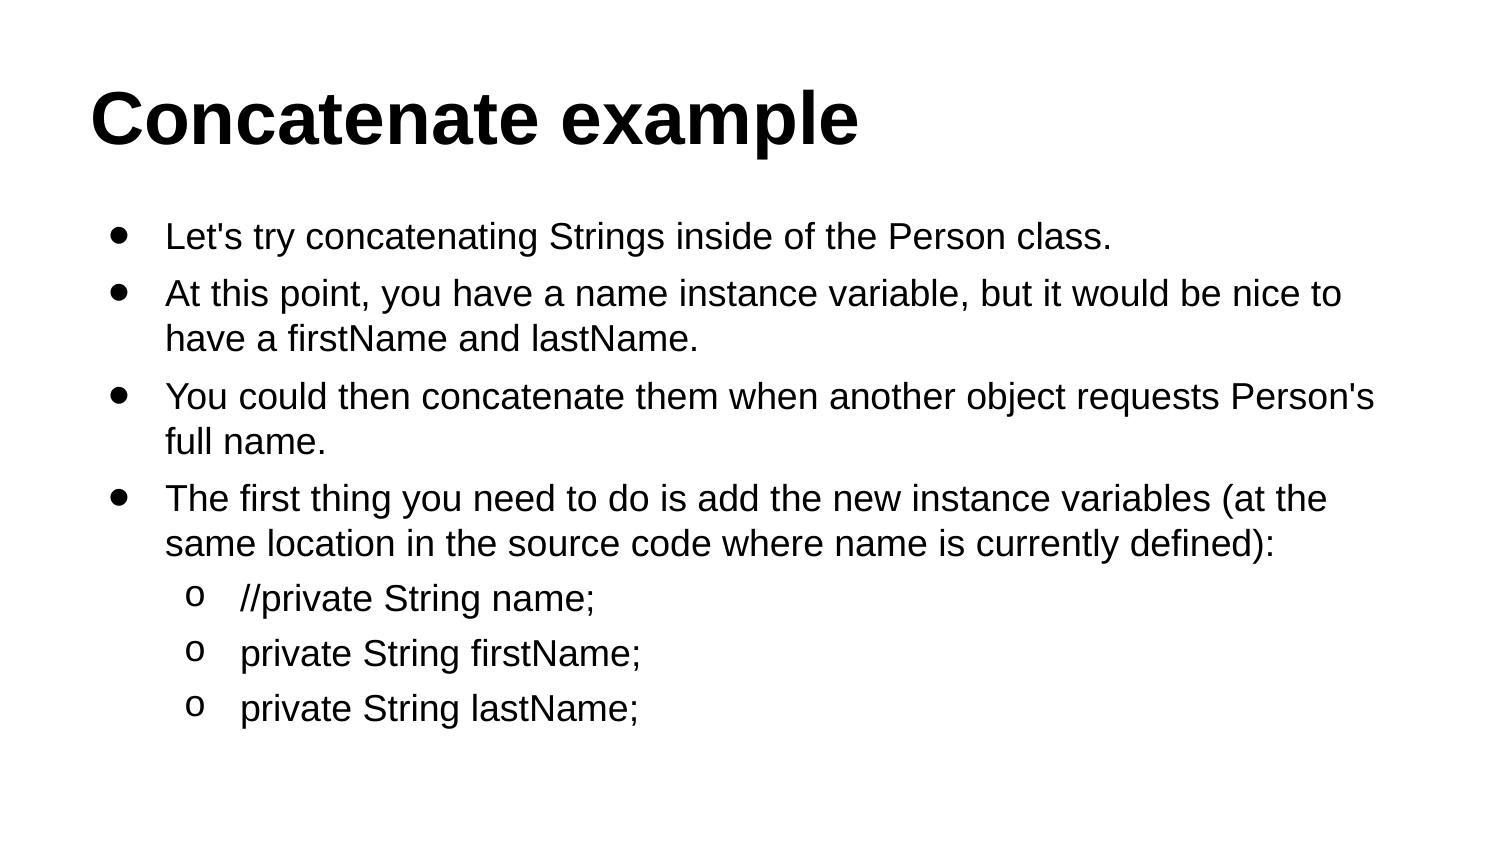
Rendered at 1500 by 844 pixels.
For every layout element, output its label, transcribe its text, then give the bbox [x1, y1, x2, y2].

title Concatenate example [75, 33, 1425, 175]
list Let's try concatenating Strings inside of the Person class. At this point, you have a name instance variable, but it would be nice to have a firstName and lastName. You could then concatenate them when another object requests Person's full name. The first thing you need to do is add the new instance variables (at the same location in the source code where name is currently defined): //private String name; private String firstName; private String lastName; [75, 196, 1425, 808]
